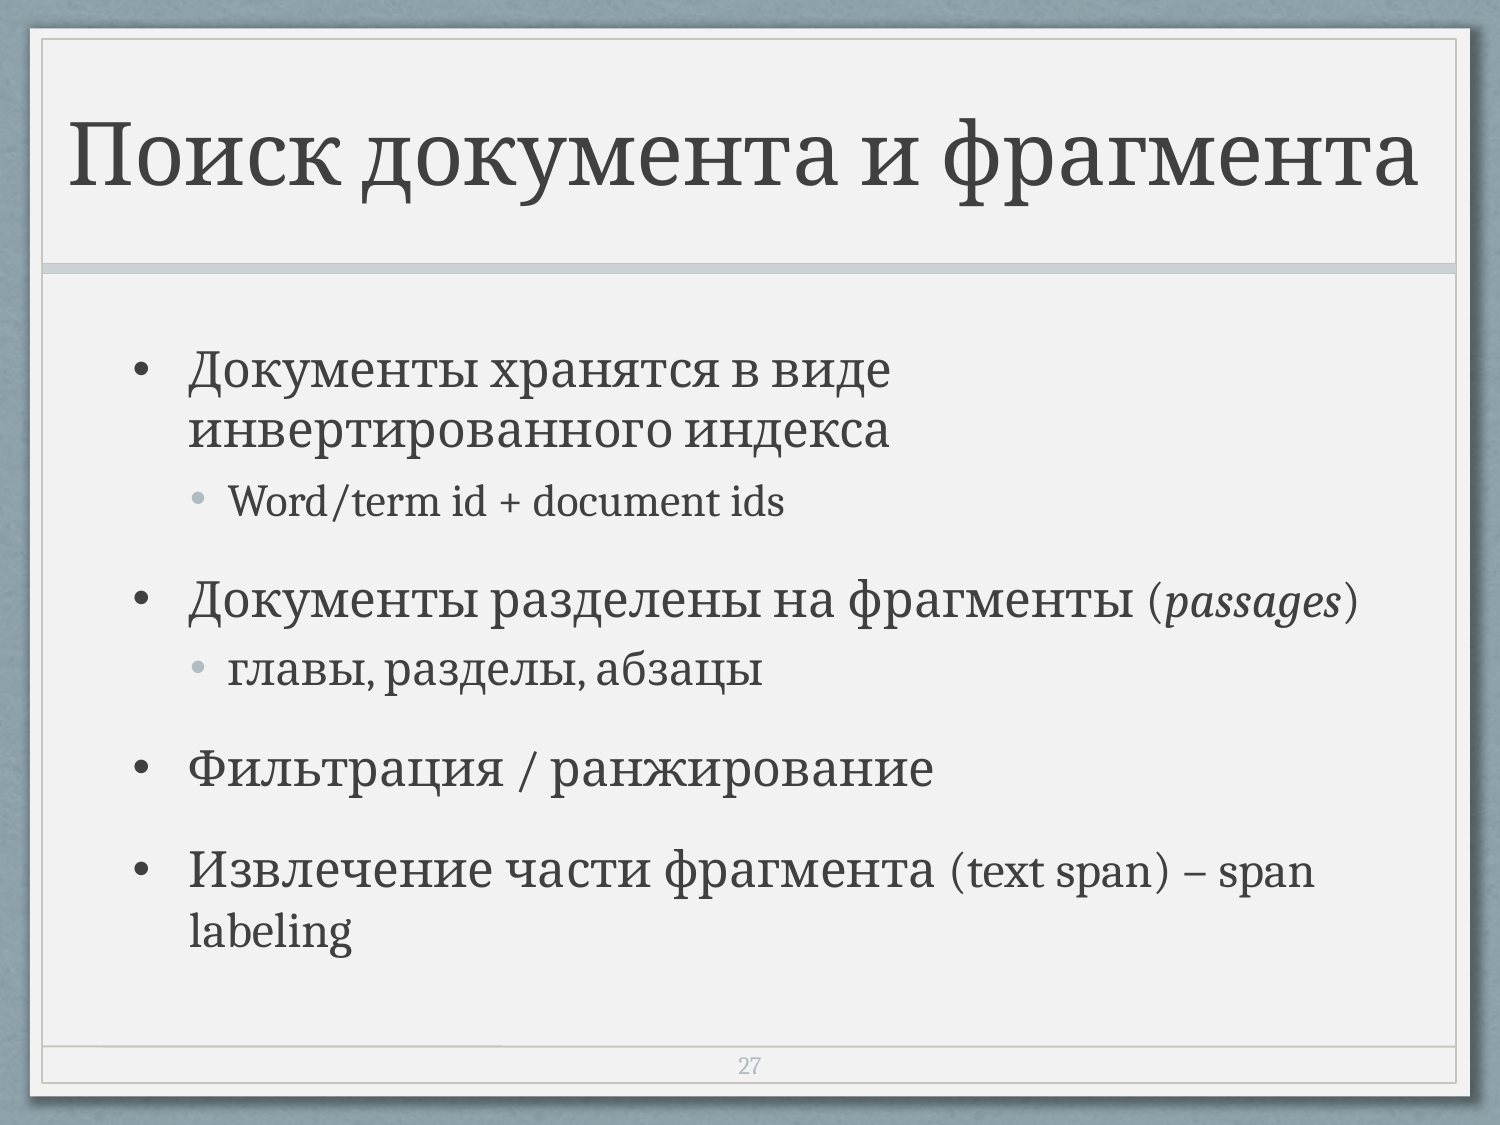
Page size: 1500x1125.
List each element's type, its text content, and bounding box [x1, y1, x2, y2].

title Поиск документа и фрагмента [46, 40, 1444, 260]
slide_number 26 [687, 1042, 813, 1088]
list Документы хранятся в виде инвертированного индекса Word/term id + document ids Документы разделены на фрагменты (passages) главы, разделы, абзацы Фильтрация / ранжирование Извлечение части фрагмента (text span) – span labeling [117, 330, 1391, 1018]
